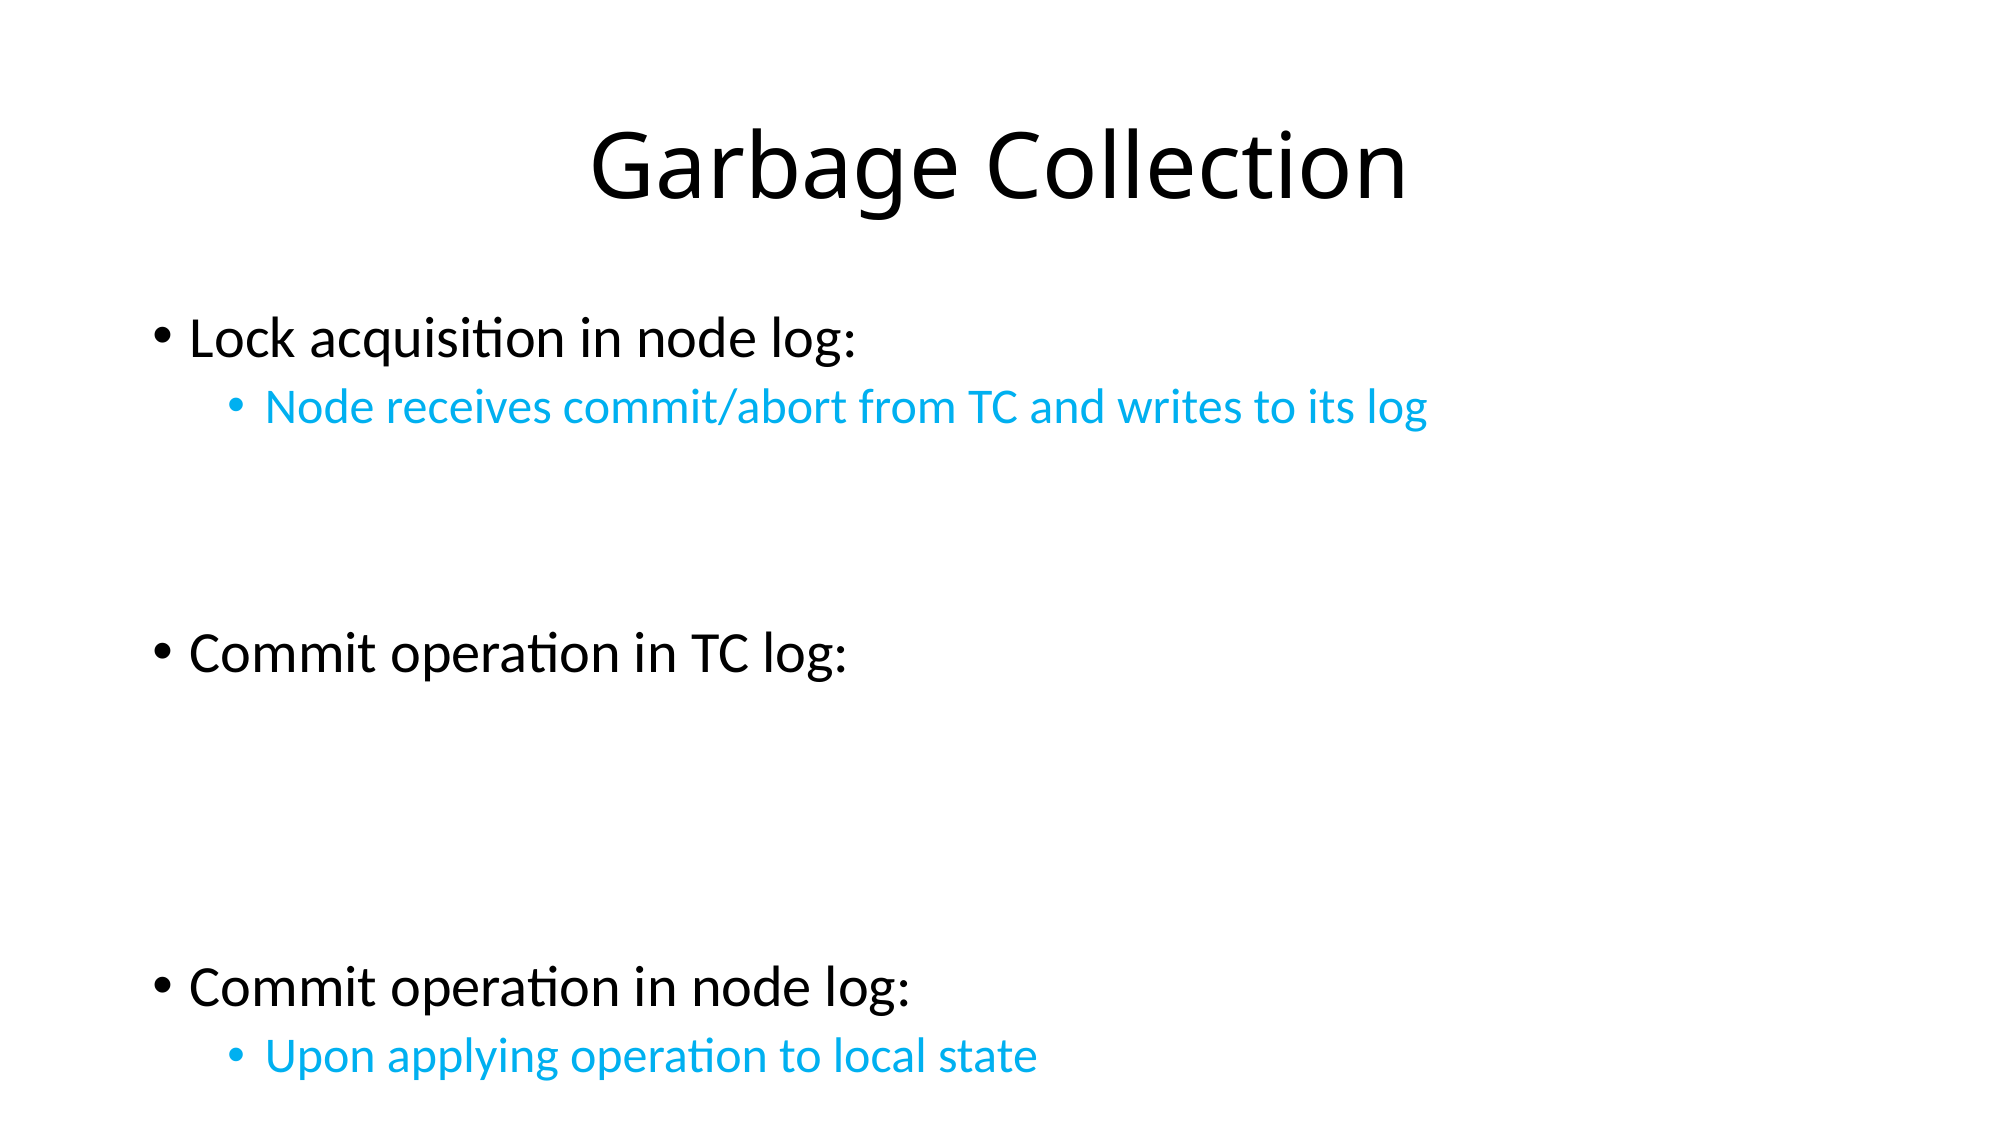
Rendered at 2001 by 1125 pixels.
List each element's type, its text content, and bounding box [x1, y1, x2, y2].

title Garbage Collection [137, 59, 1863, 278]
list Lock acquisition in node log: Node receives commit/abort from TC and writes to its log Commit operation in TC log: Commit operation in node log: Upon applying operation to local state [137, 299, 1863, 1014]
